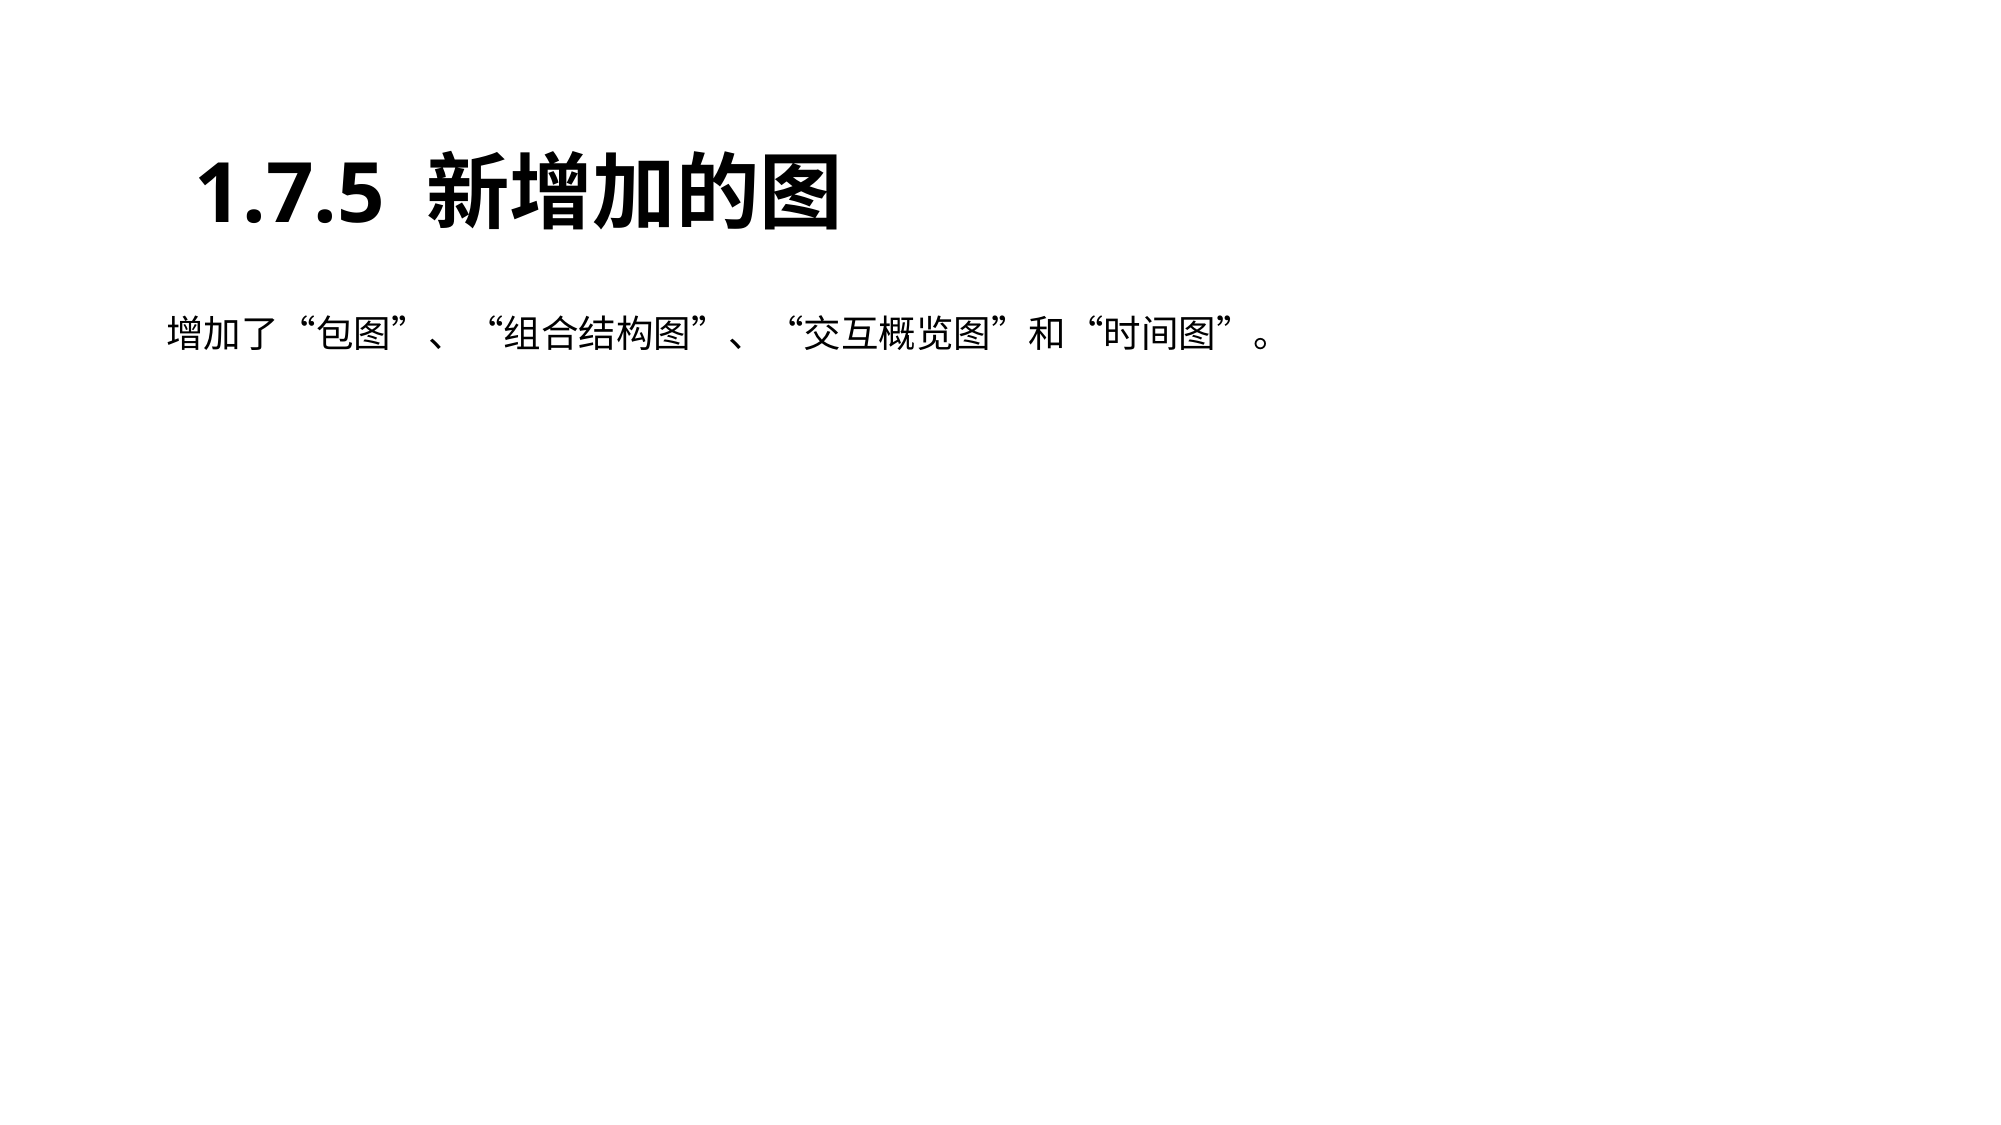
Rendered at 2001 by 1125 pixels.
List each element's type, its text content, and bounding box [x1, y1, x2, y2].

text_box 增加了“包图”、“组合结构图”、“交互概览图”和“时间图”。 [151, 303, 1425, 408]
text_box 1.7.5 新增加的图 [180, 131, 924, 247]
